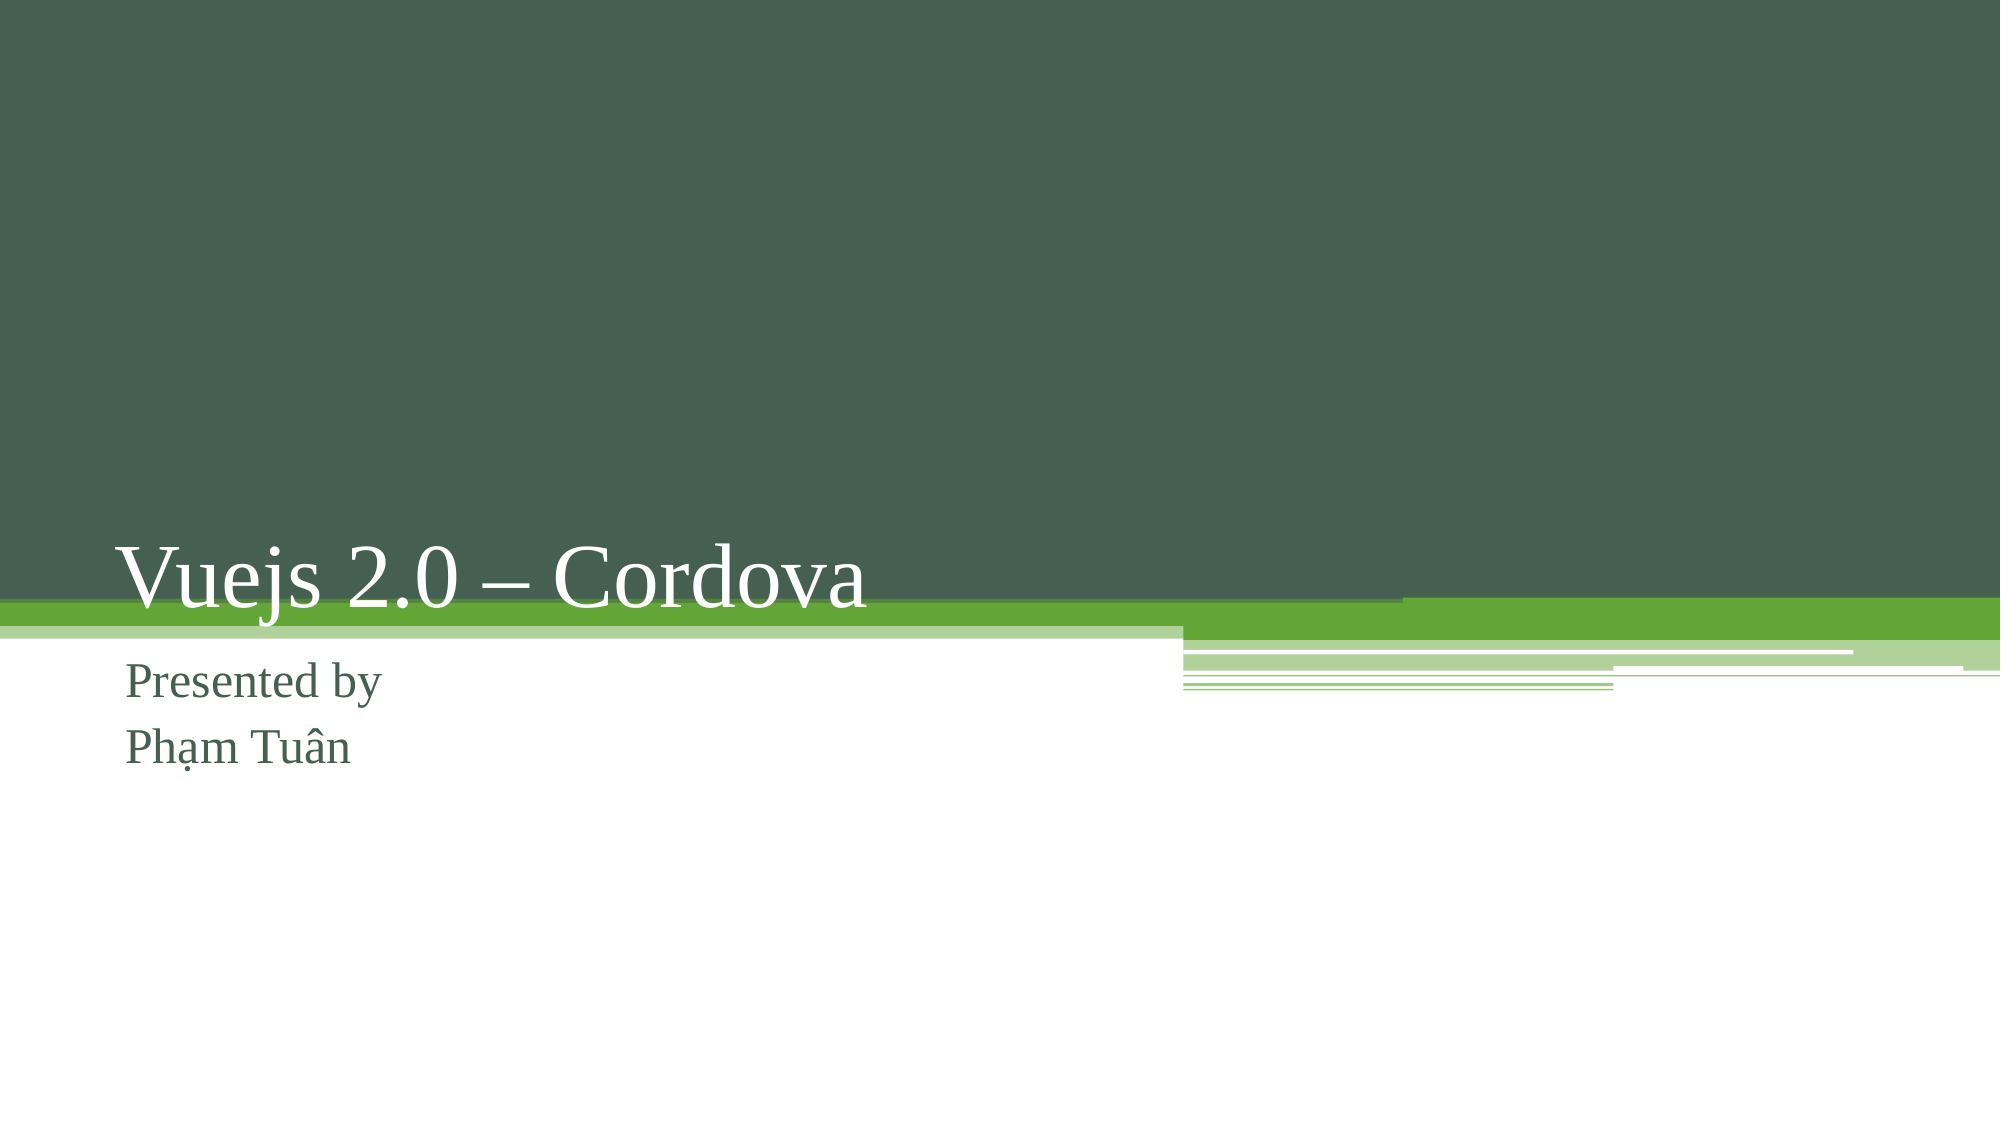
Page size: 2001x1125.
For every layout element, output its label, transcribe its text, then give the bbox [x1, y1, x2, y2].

subtitle Presented by Phạm Tuân [99, 639, 1184, 928]
title Vuejs 2.0 – Cordova [99, 391, 1950, 633]
